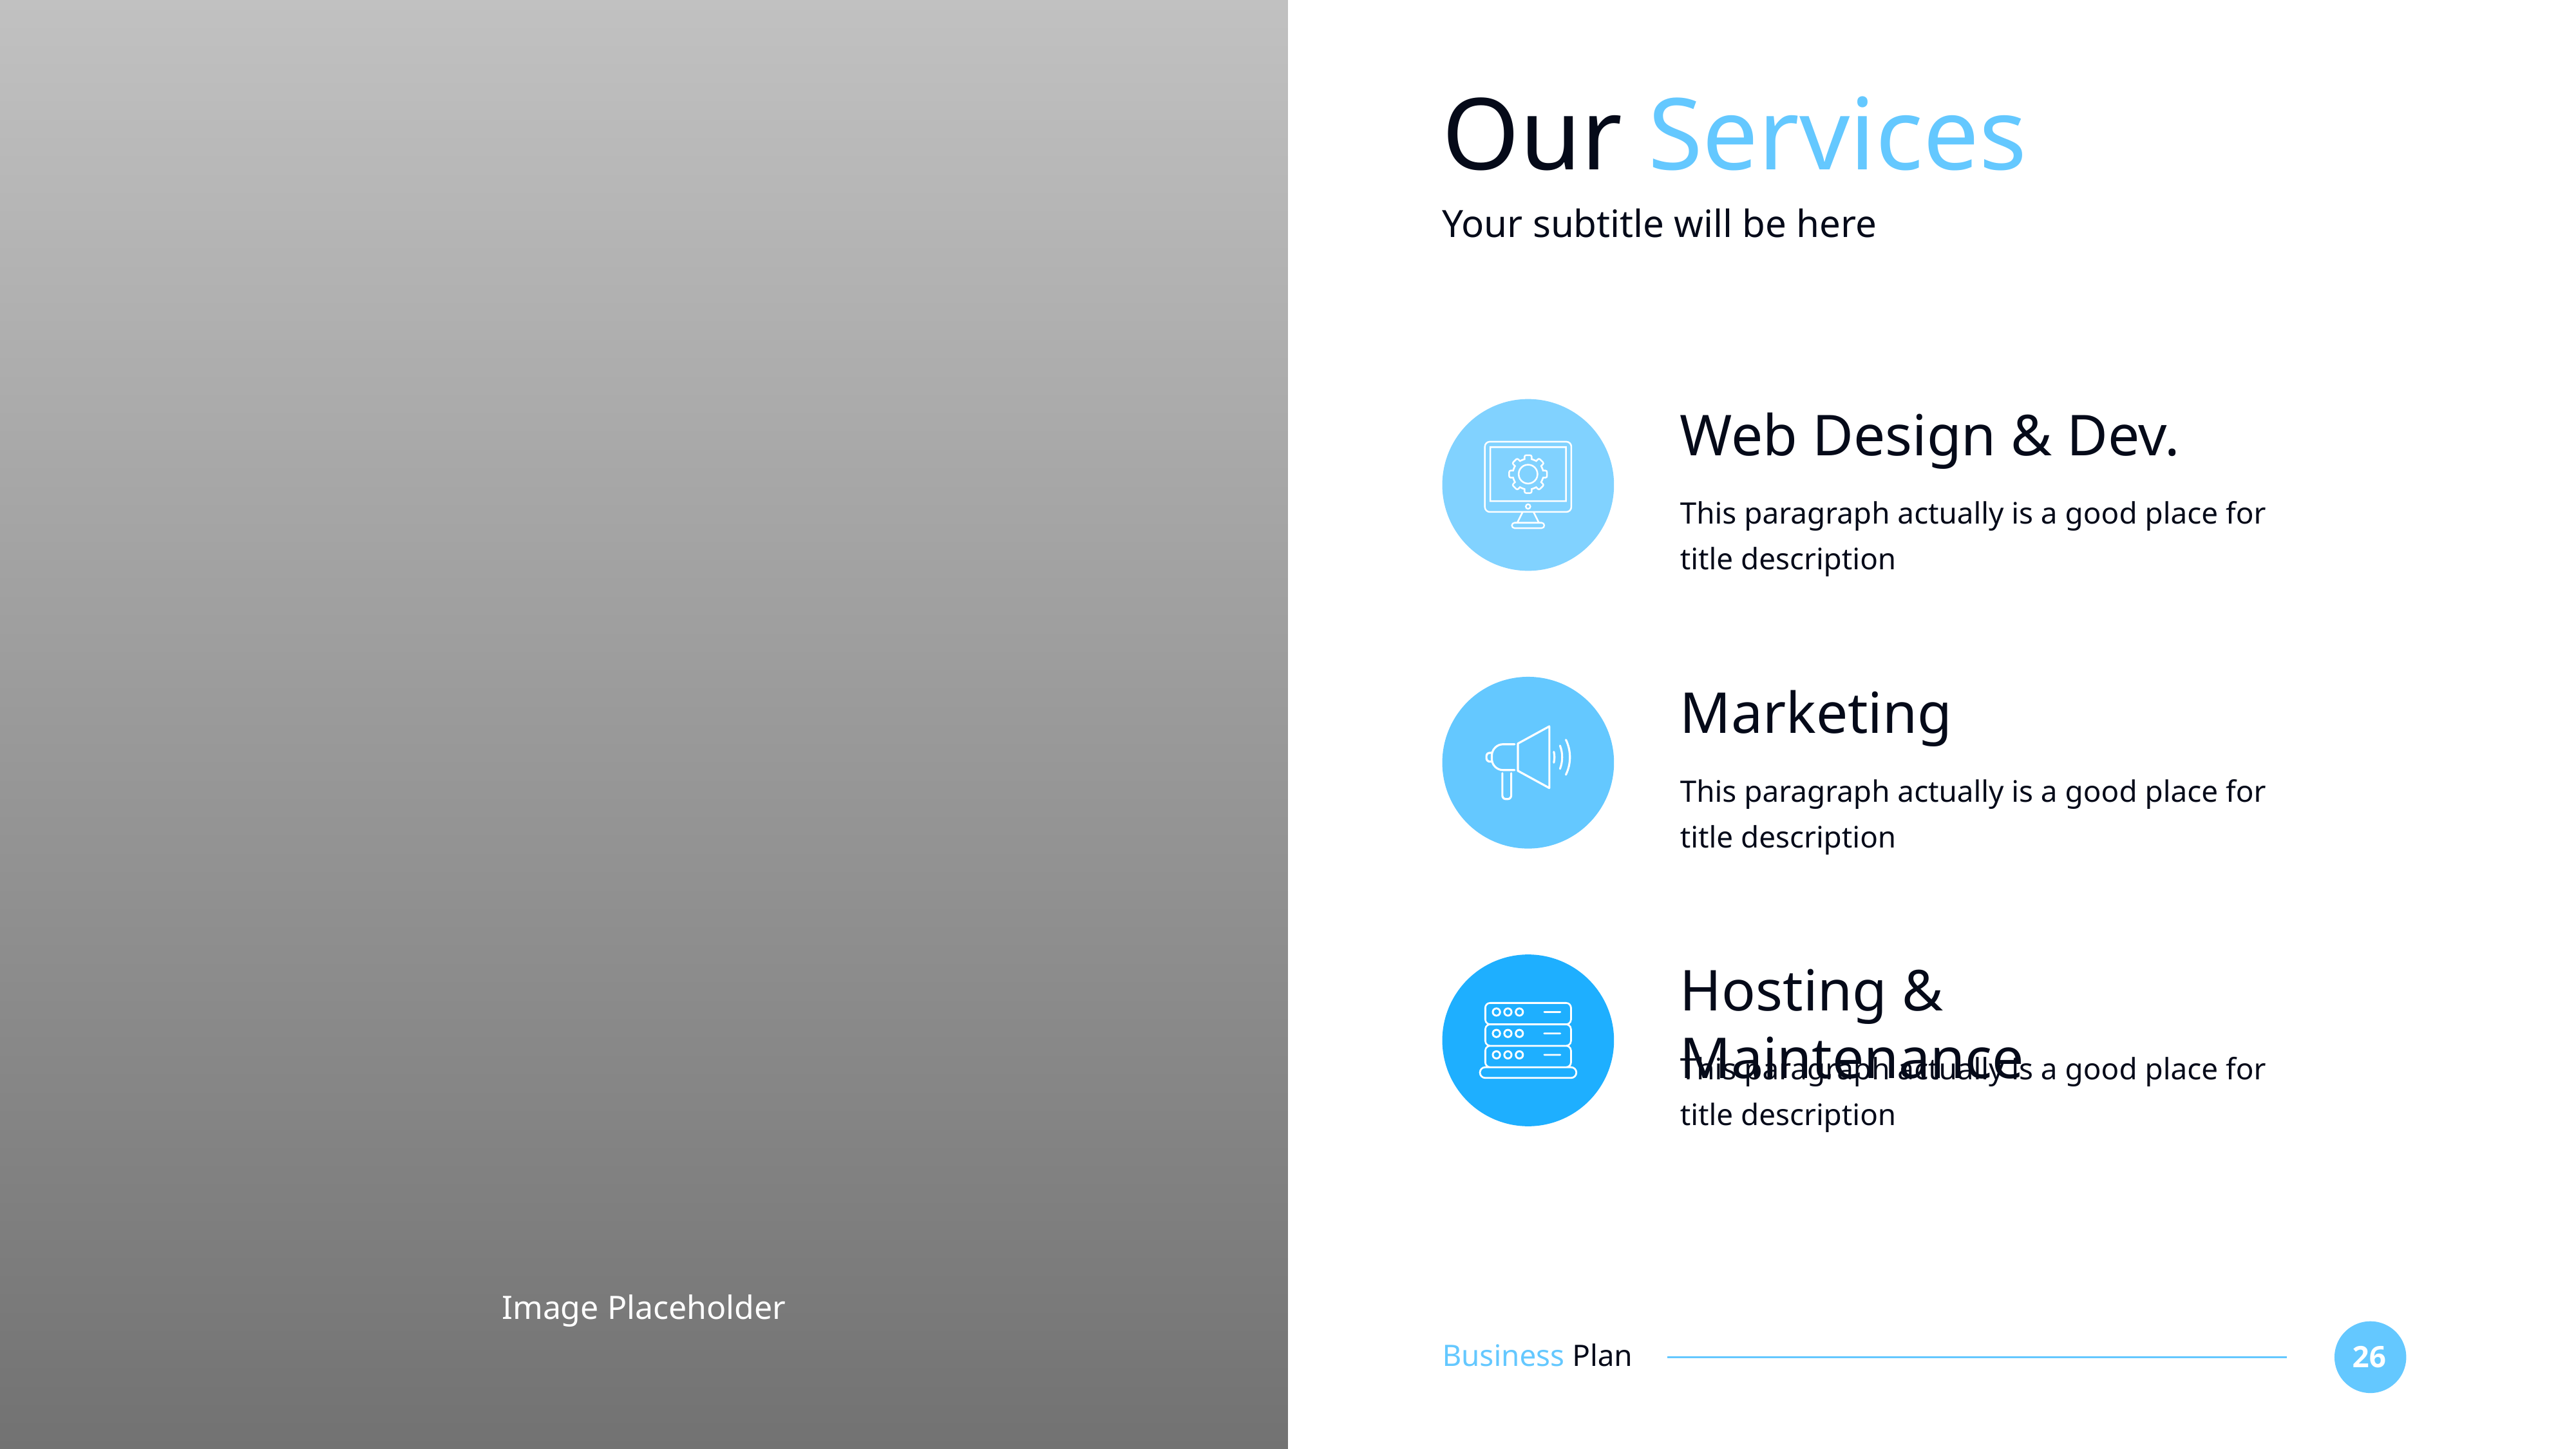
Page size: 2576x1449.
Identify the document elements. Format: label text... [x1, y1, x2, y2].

text_box [1558, 744, 1564, 770]
text_box [1485, 743, 1516, 800]
text_box [0, 0, 1288, 1449]
text_box Web Design & Dev. [1680, 399, 2277, 468]
text_box This paragraph actually is a good place for title description [1680, 484, 2277, 573]
title Our Services [1442, 70, 2399, 193]
list Your subtitle will be here [1442, 200, 2399, 247]
text_box [1479, 1001, 1578, 1079]
text_box [1442, 954, 1615, 1126]
text_box [1442, 676, 1615, 849]
text_box Marketing [1680, 677, 2277, 745]
text_box [1565, 739, 1571, 776]
text_box This paragraph actually is a good place for title description [1680, 761, 2277, 851]
text_box [1553, 750, 1556, 764]
text_box Hosting & Maintenance [1680, 954, 2277, 1023]
text_box This paragraph actually is a good place for title description [1680, 1039, 2277, 1129]
text_box [1484, 440, 1573, 529]
text_box [1442, 399, 1615, 571]
text_box [1517, 725, 1551, 790]
text_box Image Placeholder [303, 1287, 985, 1327]
